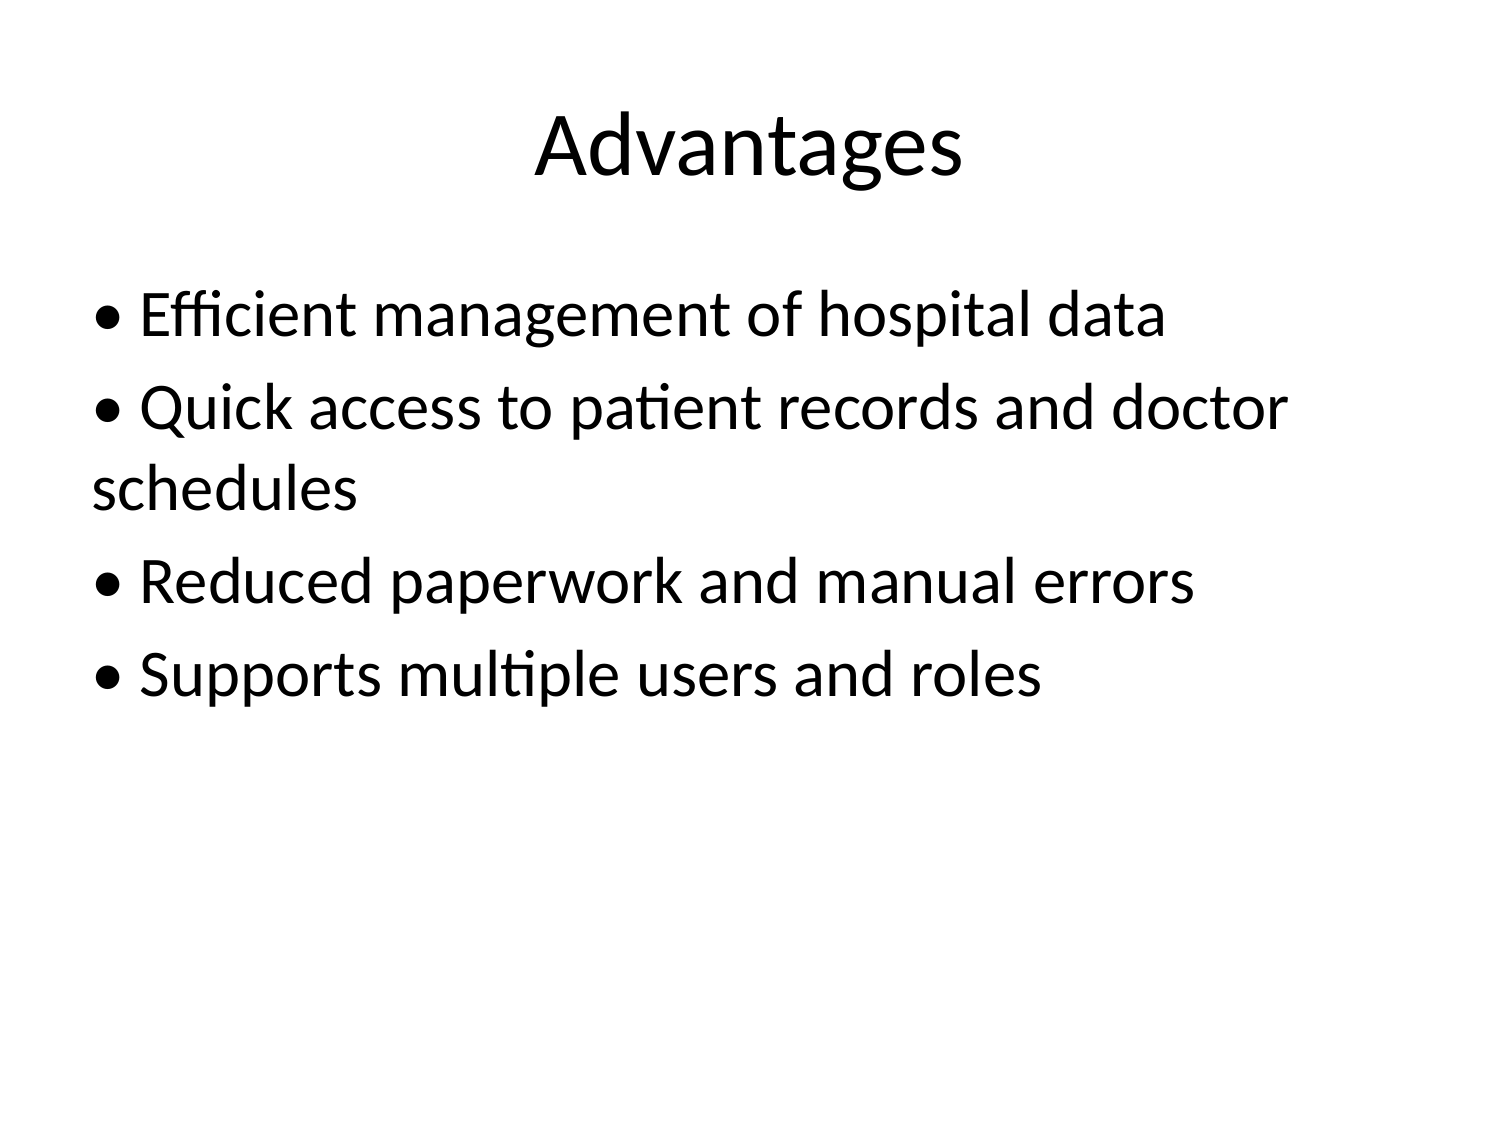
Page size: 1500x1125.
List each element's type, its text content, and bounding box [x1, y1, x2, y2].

list • Efficient management of hospital data • Quick access to patient records and doctor schedules • Reduced paperwork and manual errors • Supports multiple users and roles [76, 262, 1427, 1005]
title Advantages [75, 45, 1425, 233]
